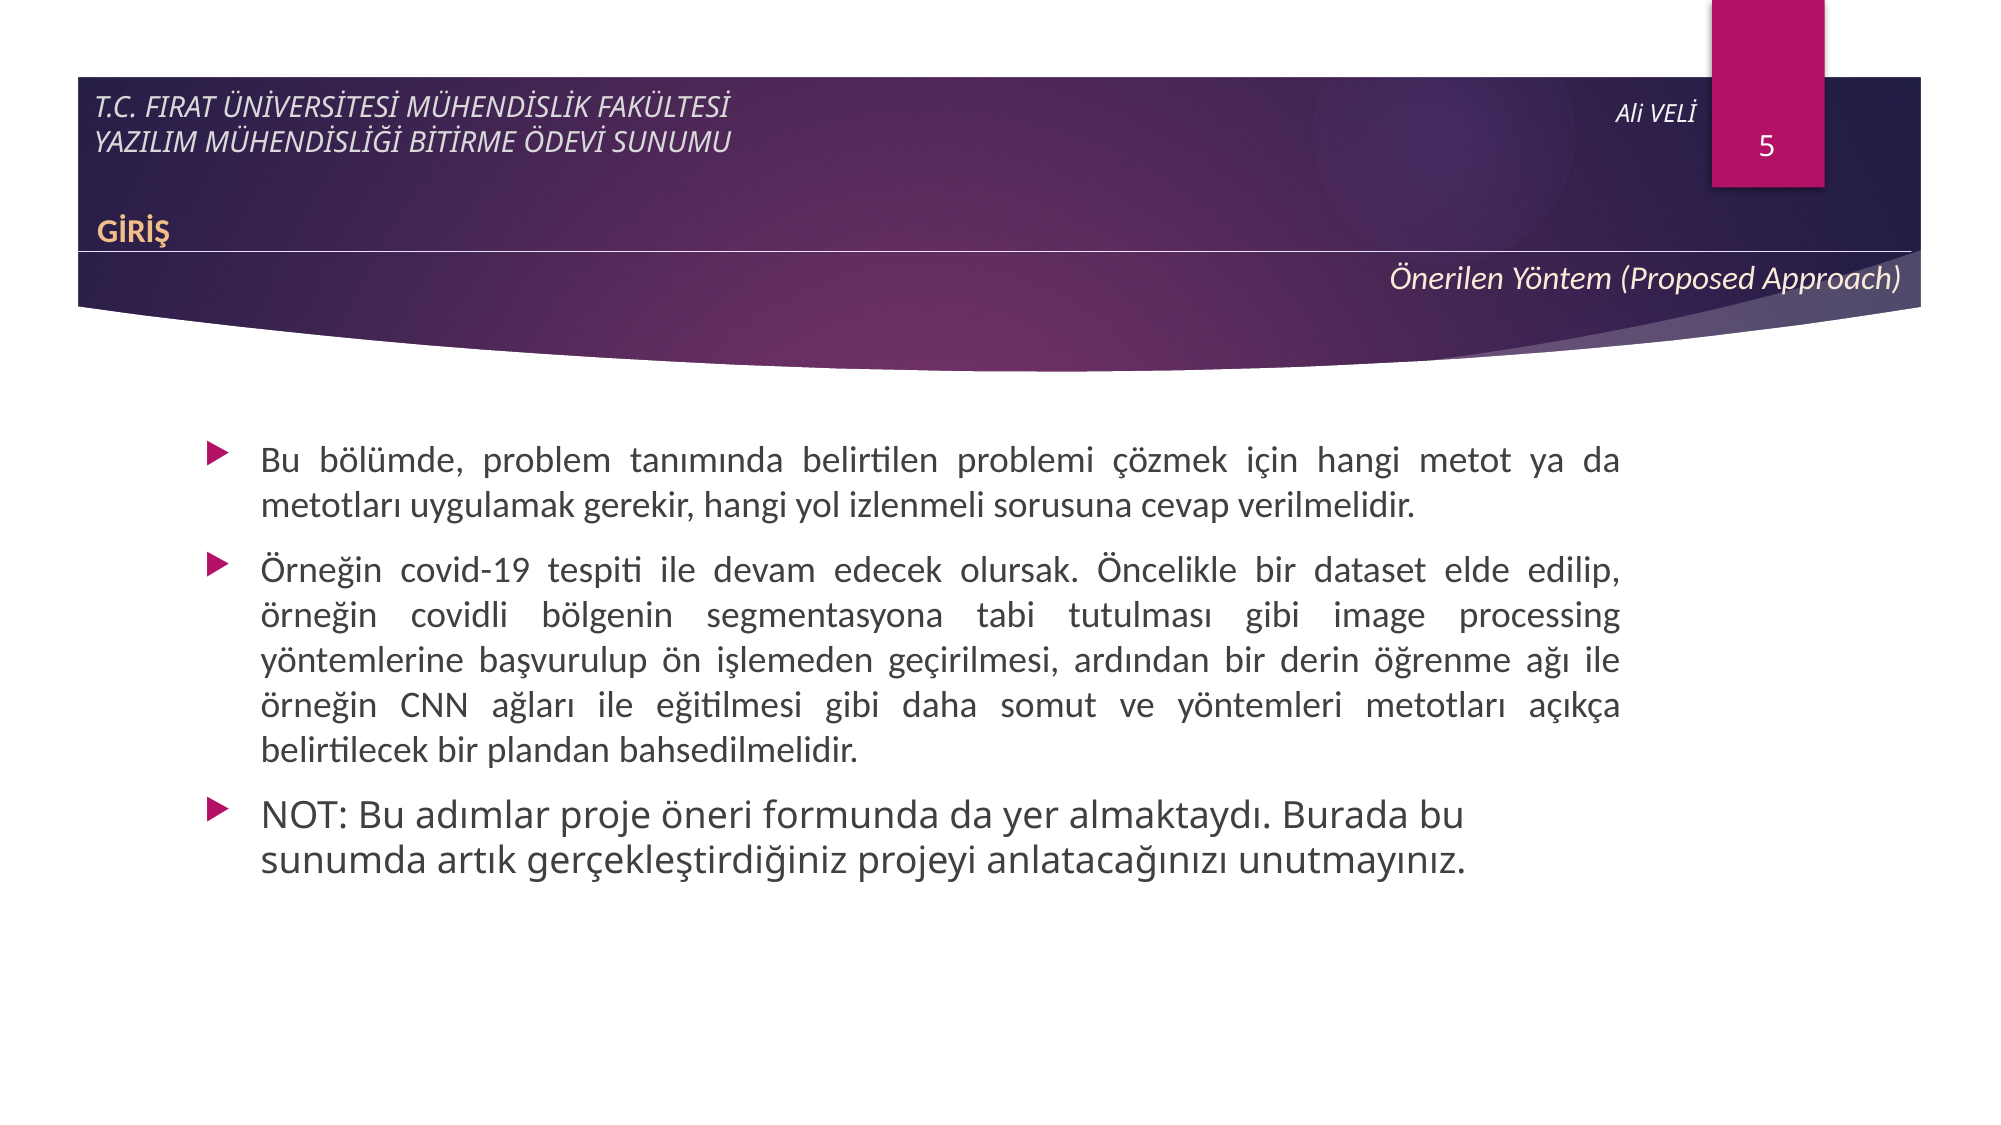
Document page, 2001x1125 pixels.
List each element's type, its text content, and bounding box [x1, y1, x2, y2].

slide_number 5 [1698, 48, 1836, 175]
text_box Önerilen Yöntem (Proposed Approach) [71, 241, 1918, 311]
title T.C. FIRAT ÜNİVERSİTESİ MÜHENDİSLİK FAKÜLTESİ YAZILIM MÜHENDİSLİĞİ BİTİRME ÖDEVİ SUNUMU [78, 87, 958, 183]
text_box Ali VELİ [1297, 92, 1712, 158]
list Bu bölümde, problem tanımında belirtilen problemi çözmek için hangi metot ya da metotları uygulamak gerekir, hangi yol izlenmeli sorusuna cevap verilmelidir. Örneğin covid-19 tespiti ile devam edecek olursak. Öncelikle bir dataset elde edilip, örneğin covidli bölgenin segmentasyona tabi tutulması gibi image processing yöntemlerine başvurulup ön işlemeden geçirilmesi, ardından bir derin öğrenme ağı ile örneğin CNN ağları ile eğitilmesi gibi daha somut ve yöntemleri metotları açıkça belirtilecek bir plandan bahsedilmelidir. NOT: Bu adımlar proje öneri formunda da yer almaktaydı. Burada bu sunumda artık gerçekleştirdiğiniz projeyi anlatacağınızı unutmayınız. [189, 427, 1638, 988]
text_box GİRİŞ [82, 194, 1929, 264]
